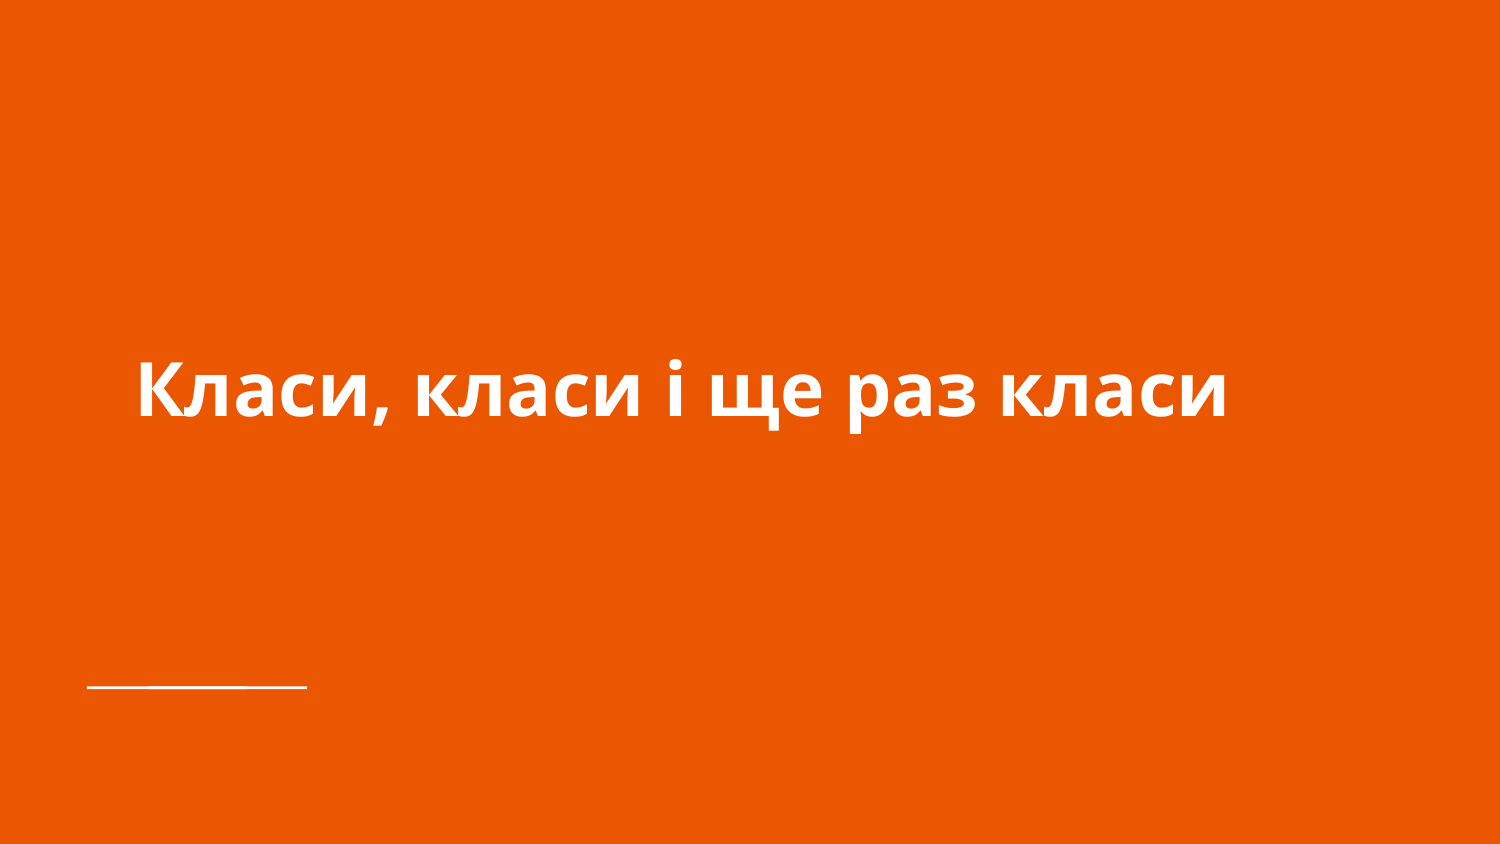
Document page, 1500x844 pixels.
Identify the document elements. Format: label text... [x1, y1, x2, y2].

title Класи, класи і ще раз класи [119, 141, 1272, 632]
